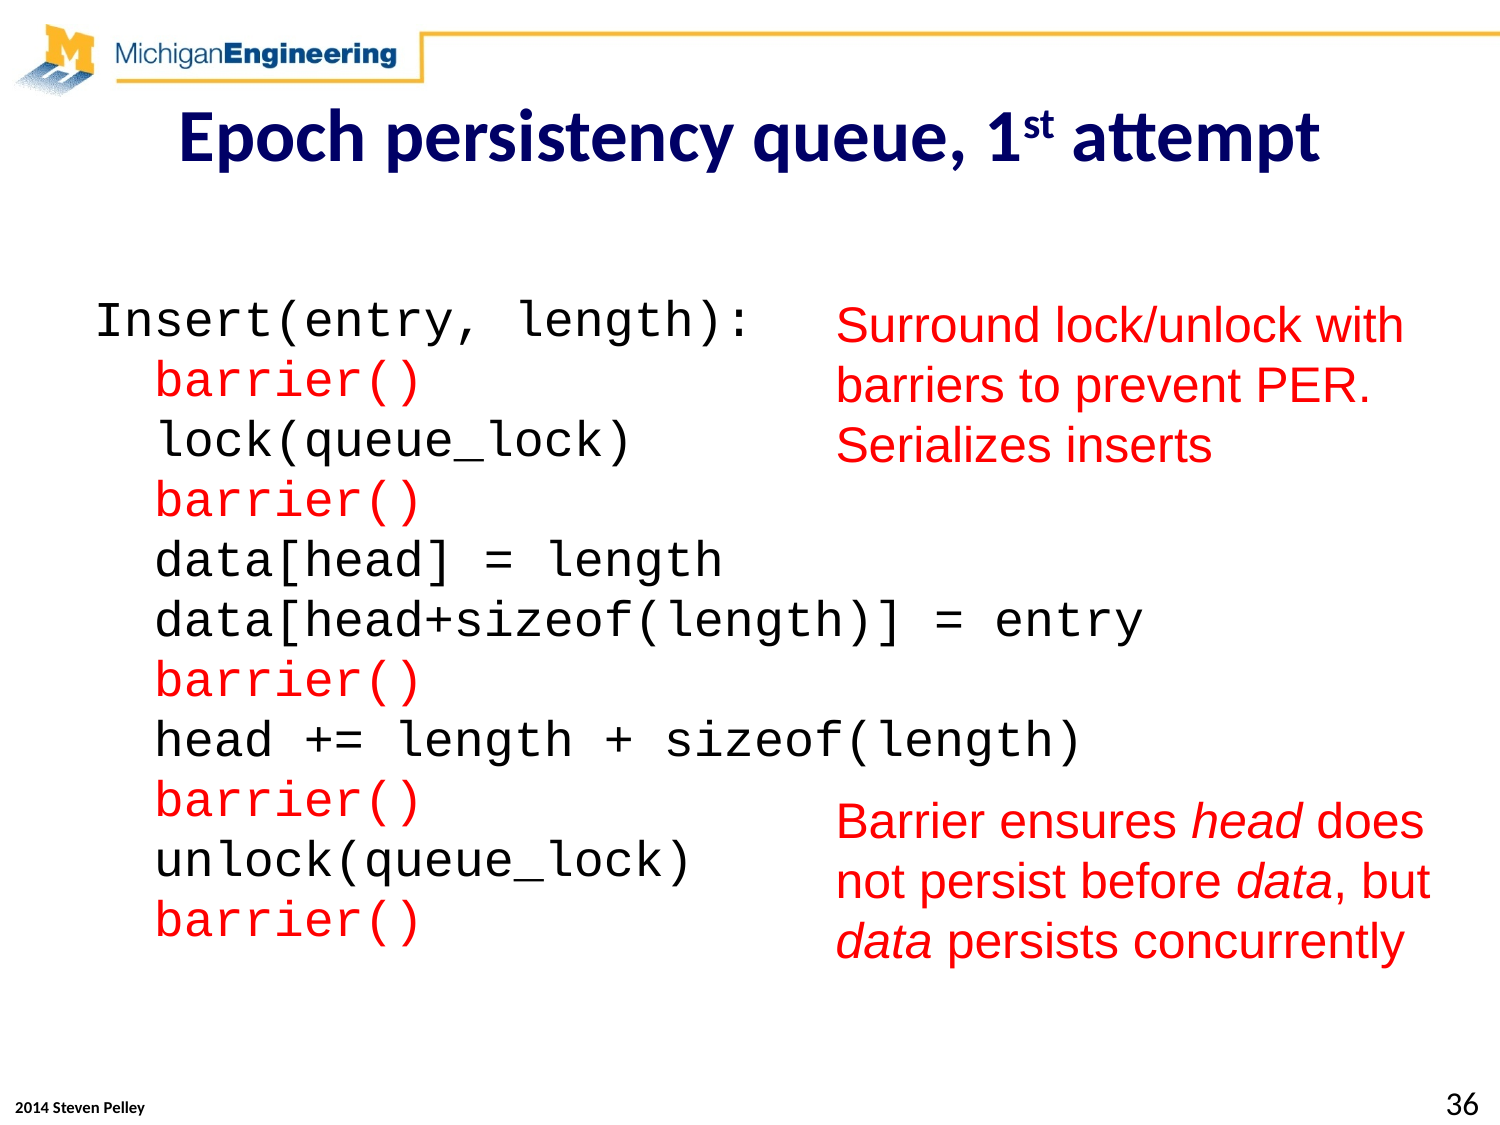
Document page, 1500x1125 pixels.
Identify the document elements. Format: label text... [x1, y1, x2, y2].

text_box Barrier ensures head does not persist before data, but data persists concurrently [820, 780, 1500, 976]
text_box Surround lock/unlock with barriers to prevent PER. Serializes inserts [820, 284, 1500, 480]
slide_number 36 [1425, 1074, 1500, 1125]
text_box Insert(entry, length): barrier() lock(queue_lock) barrier() data[head] = length data[head+sizeof(length)] = entry barrier() head += length + sizeof(length) barrier() unlock(queue_lock) barrier() [79, 278, 1159, 954]
title Epoch persistency queue, 1st attempt [74, 74, 1426, 188]
picture [12, 24, 1500, 97]
